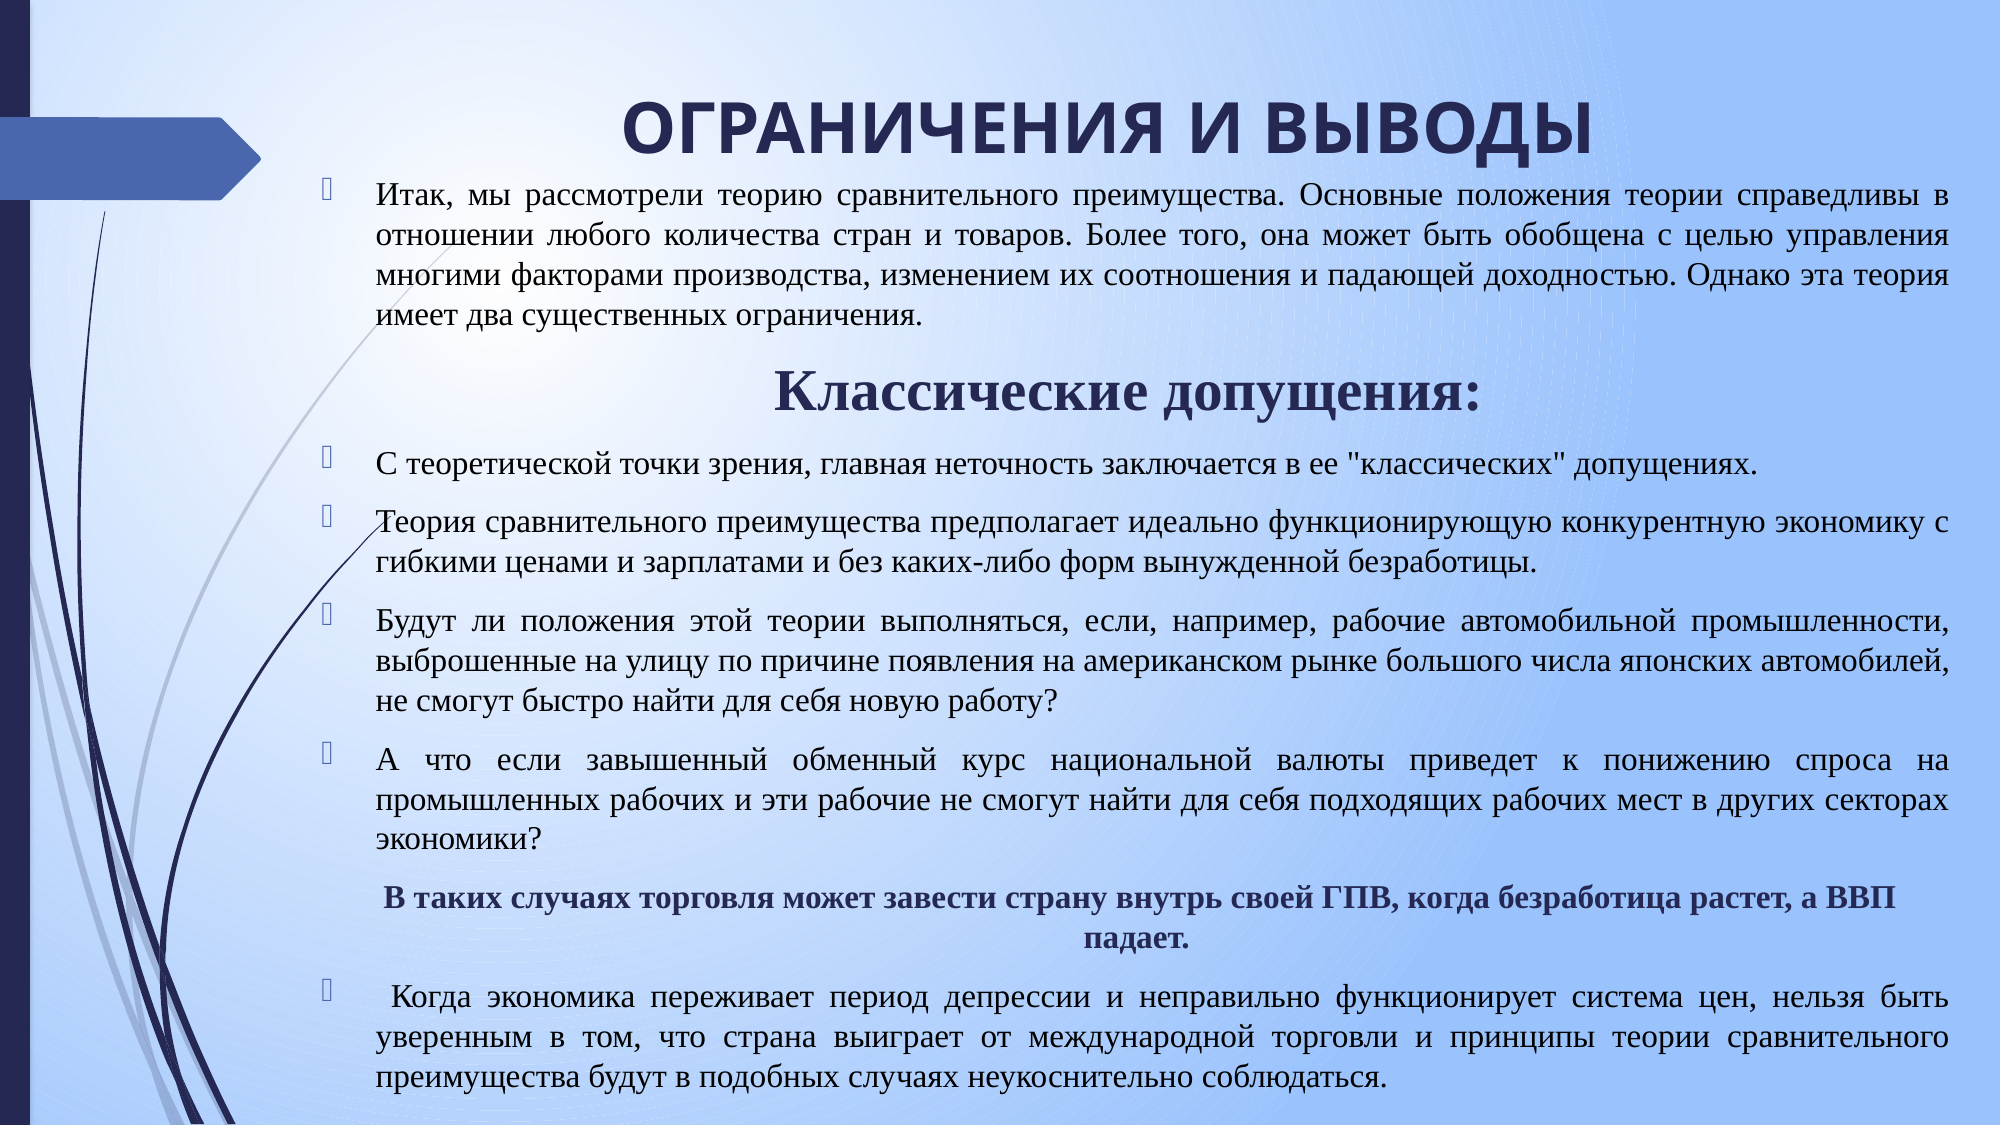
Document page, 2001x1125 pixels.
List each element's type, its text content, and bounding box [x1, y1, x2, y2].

list Итак, мы рассмотрели теорию сравнительного преимущества. Основные положения теории справедливы в отношении любого количества стран и товаров. Более того, она может быть обобщена с целью управления многими факторами производства, изменением их соотношения и падающей доходностью. Однако эта теория имеет два существенных ограничения. Классические допущения: С теоретической точки зрения, главная неточность заключается в ее "классических" допущениях. Теория сравнительного преимущества предполагает идеально функционирующую конкурентную экономику с гибкими ценами и зарплатами и без каких-либо форм вынужденной безработицы. Будут ли положения этой теории выполняться, если, например, рабочие автомобильной промышленности, выброшенные на улицу по причине появления на американском рынке большого числа японских автомобилей, не смогут быстро найти для себя новую работу? А что если завышенный обменный курс национальной валюты приведет к понижению спроса на промышленных рабочих и эти рабочие не смогут найти для себя подходящих рабочих мест в других секторах экономики? В таких случаях торговля может завести страну внутрь своей ГПВ, когда безработица растет, а ВВП падает. Когда экономика переживает период депрессии и неправильно функционирует система цен, нельзя быть уверенным в том, что страна выиграет от международной торговли и принципы теории сравнительного преимущества будут в подобных случаях неукоснительно соблюдаться. [306, 188, 1967, 1107]
text_box [383, 358, 2000, 979]
title ОГРАНИЧЕНИЯ И ВЫВОДЫ [188, 74, 2000, 188]
